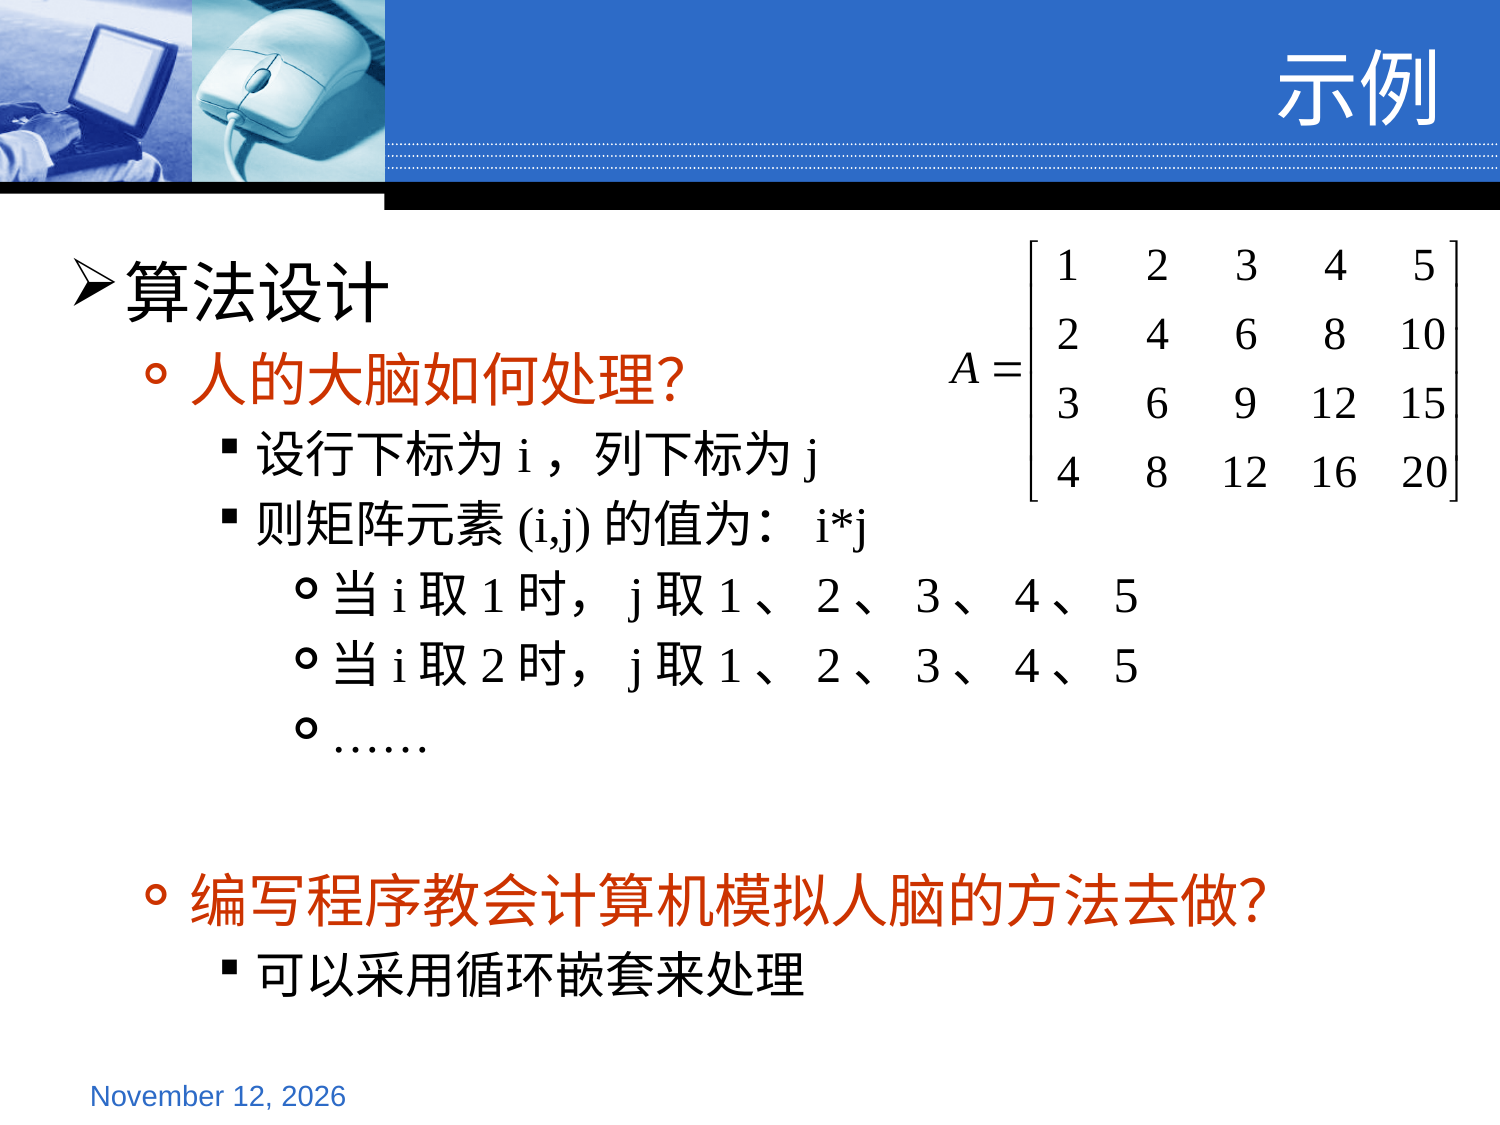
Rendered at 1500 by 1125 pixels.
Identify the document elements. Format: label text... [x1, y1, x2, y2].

picture [0, 0, 385, 181]
text_box September 30, 2024 [75, 1069, 425, 1110]
text_box 示例 [419, 42, 1457, 131]
list 算法设计 人的大脑如何处理？ 设行下标为i，列下标为j 则矩阵元素(i,j)的值为：i*j 当i取1时，j取1、2、3、4、5 当i取2时，j取1、2、3、4、5 …… 编写程序教会计算机模拟人脑的方法去做？ 可以采用循环嵌套来处理 [52, 243, 1341, 1071]
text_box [938, 231, 1477, 512]
